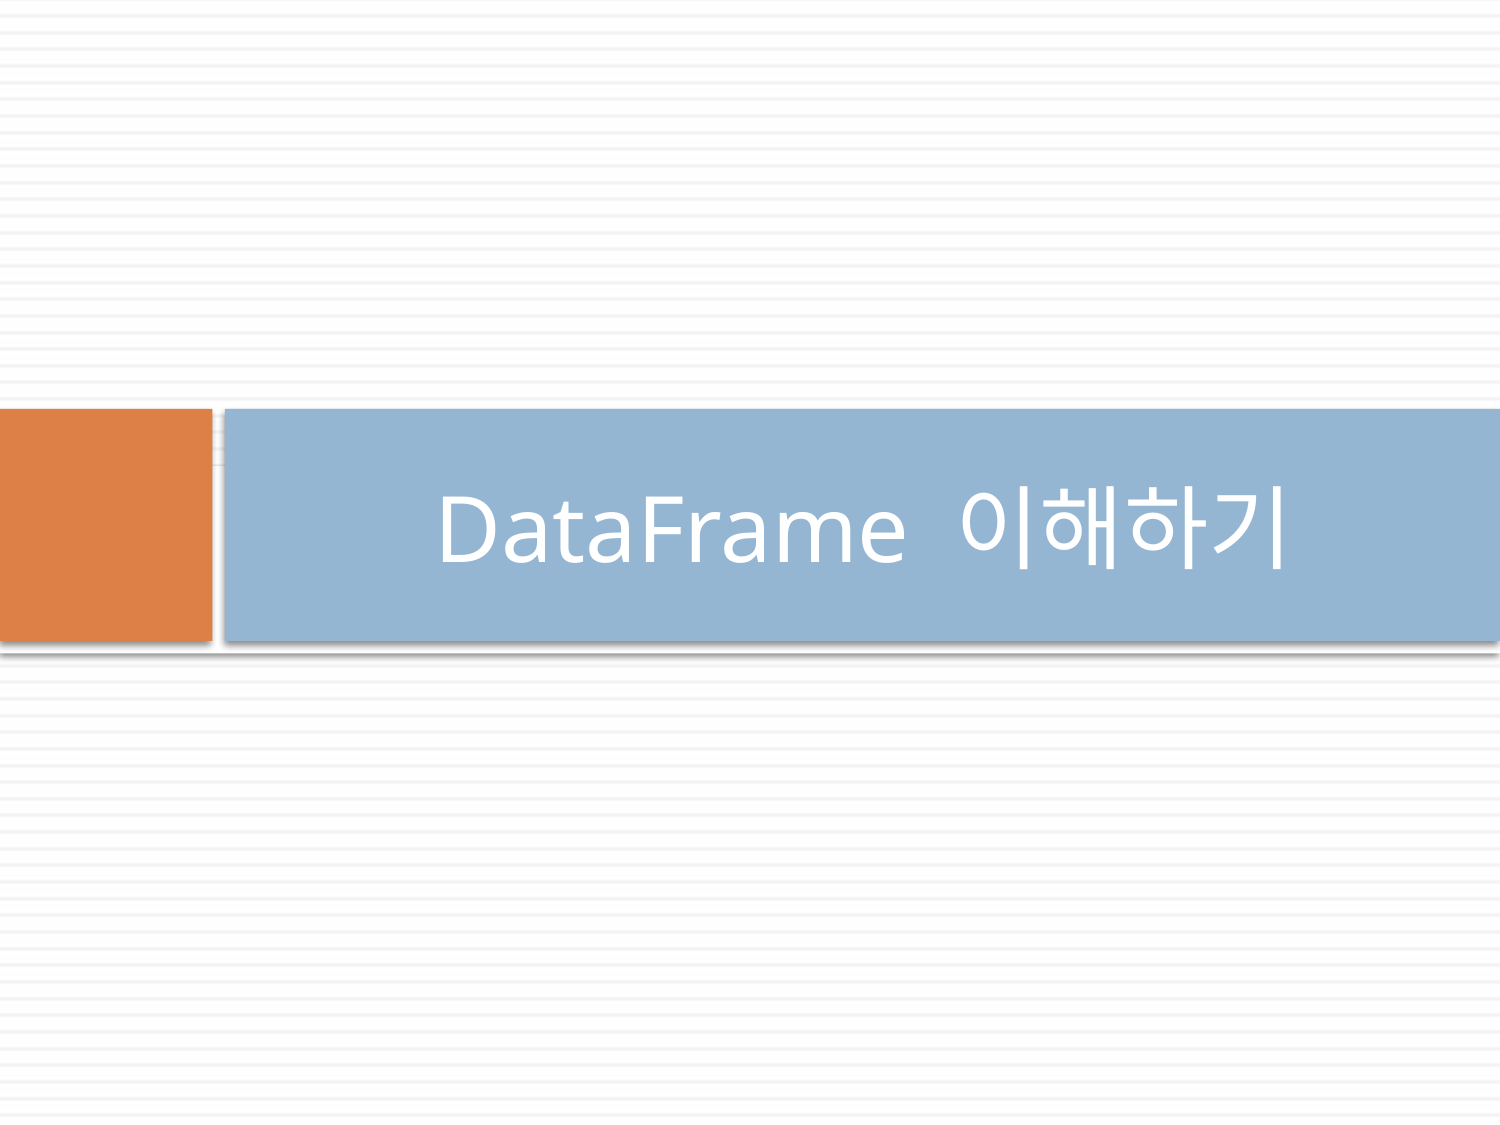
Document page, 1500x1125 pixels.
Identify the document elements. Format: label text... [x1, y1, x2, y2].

title DataFrame 이해하기 [238, 444, 1489, 607]
